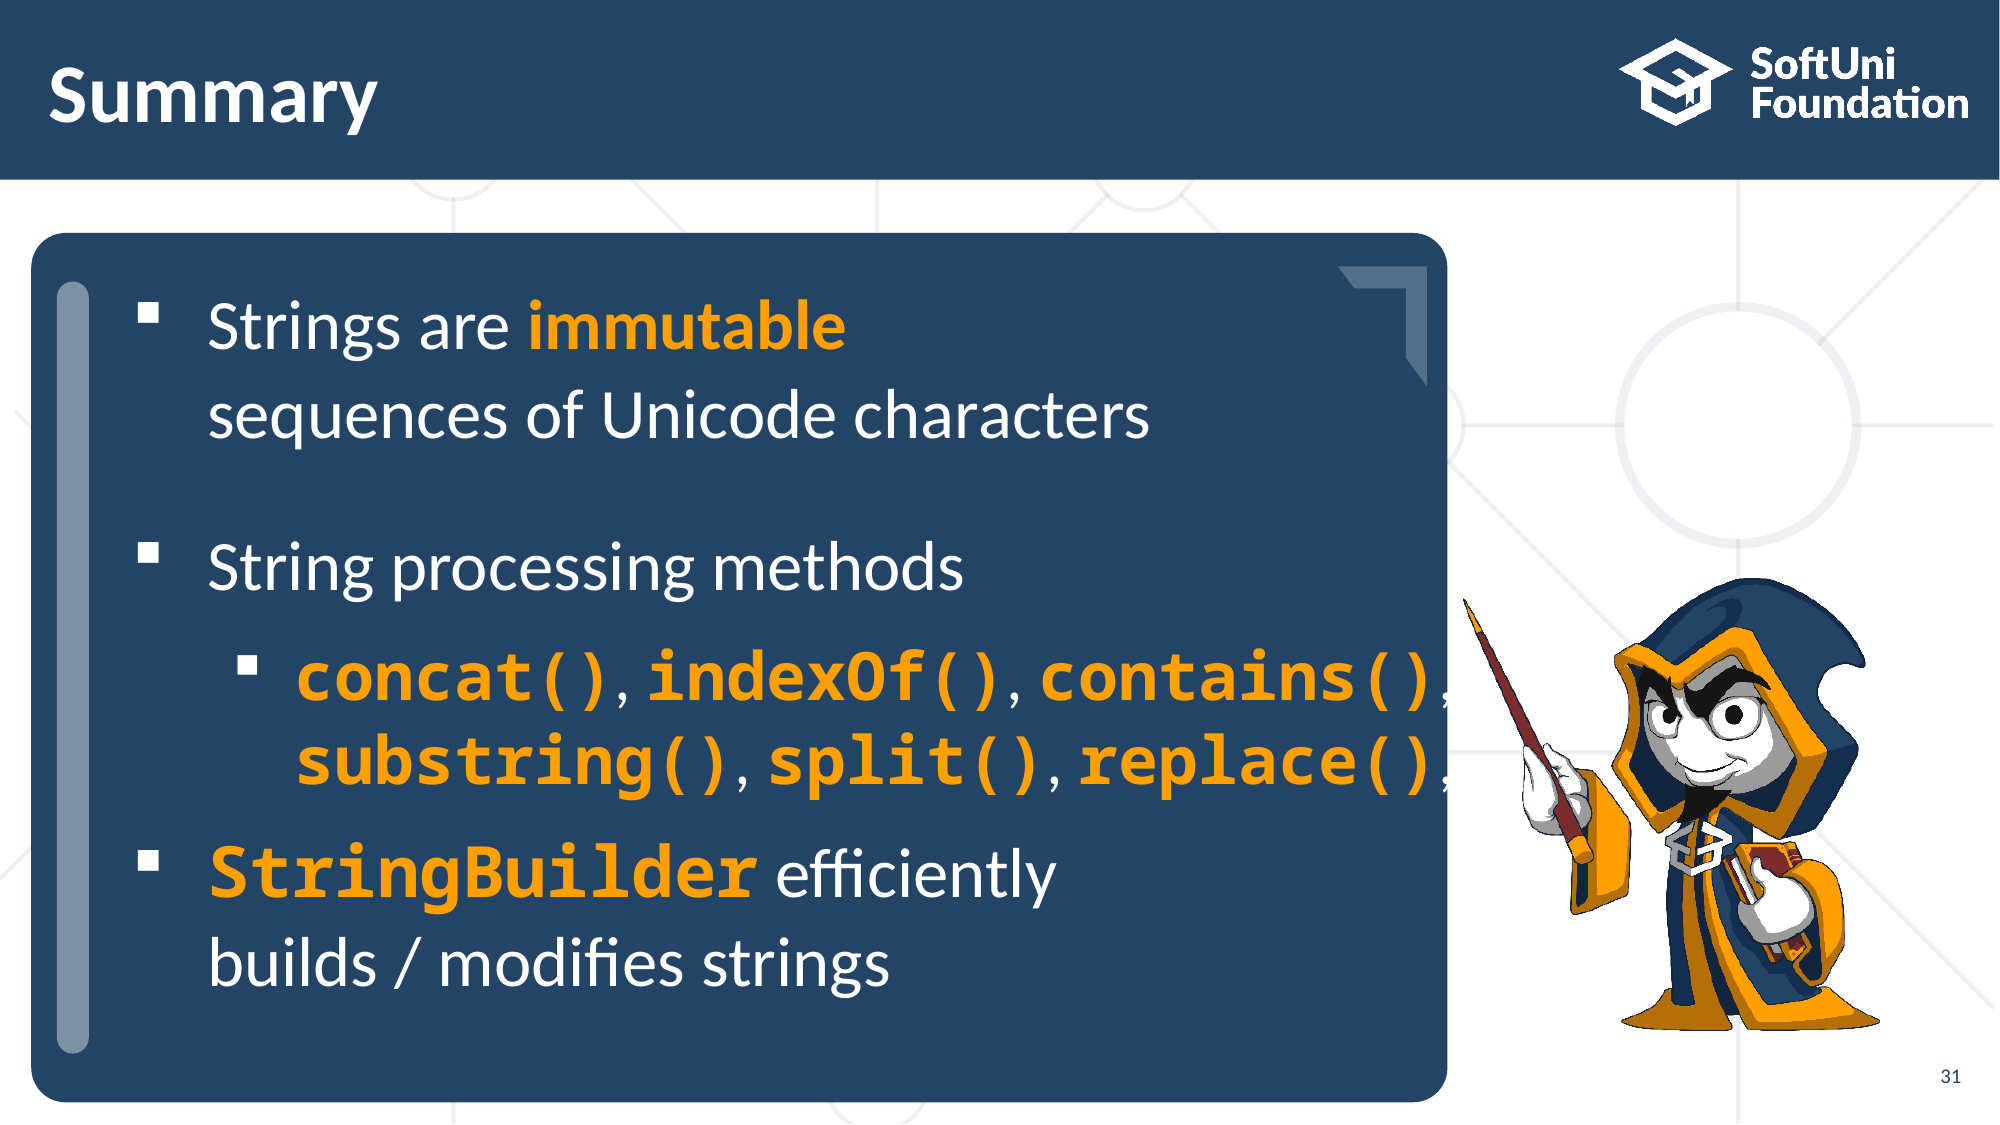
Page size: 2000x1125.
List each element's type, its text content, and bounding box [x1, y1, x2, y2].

text_box Strings are immutable sequences of Unicode characters String processing methods concat(), indexOf(), contains(), substring(), split(), replace(), … StringBuilder efficiently builds / modifies strings [114, 268, 2000, 1123]
picture [1618, 38, 1968, 126]
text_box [30, 232, 1448, 1103]
title Summary [31, 16, 1591, 162]
picture [1447, 537, 1921, 1050]
